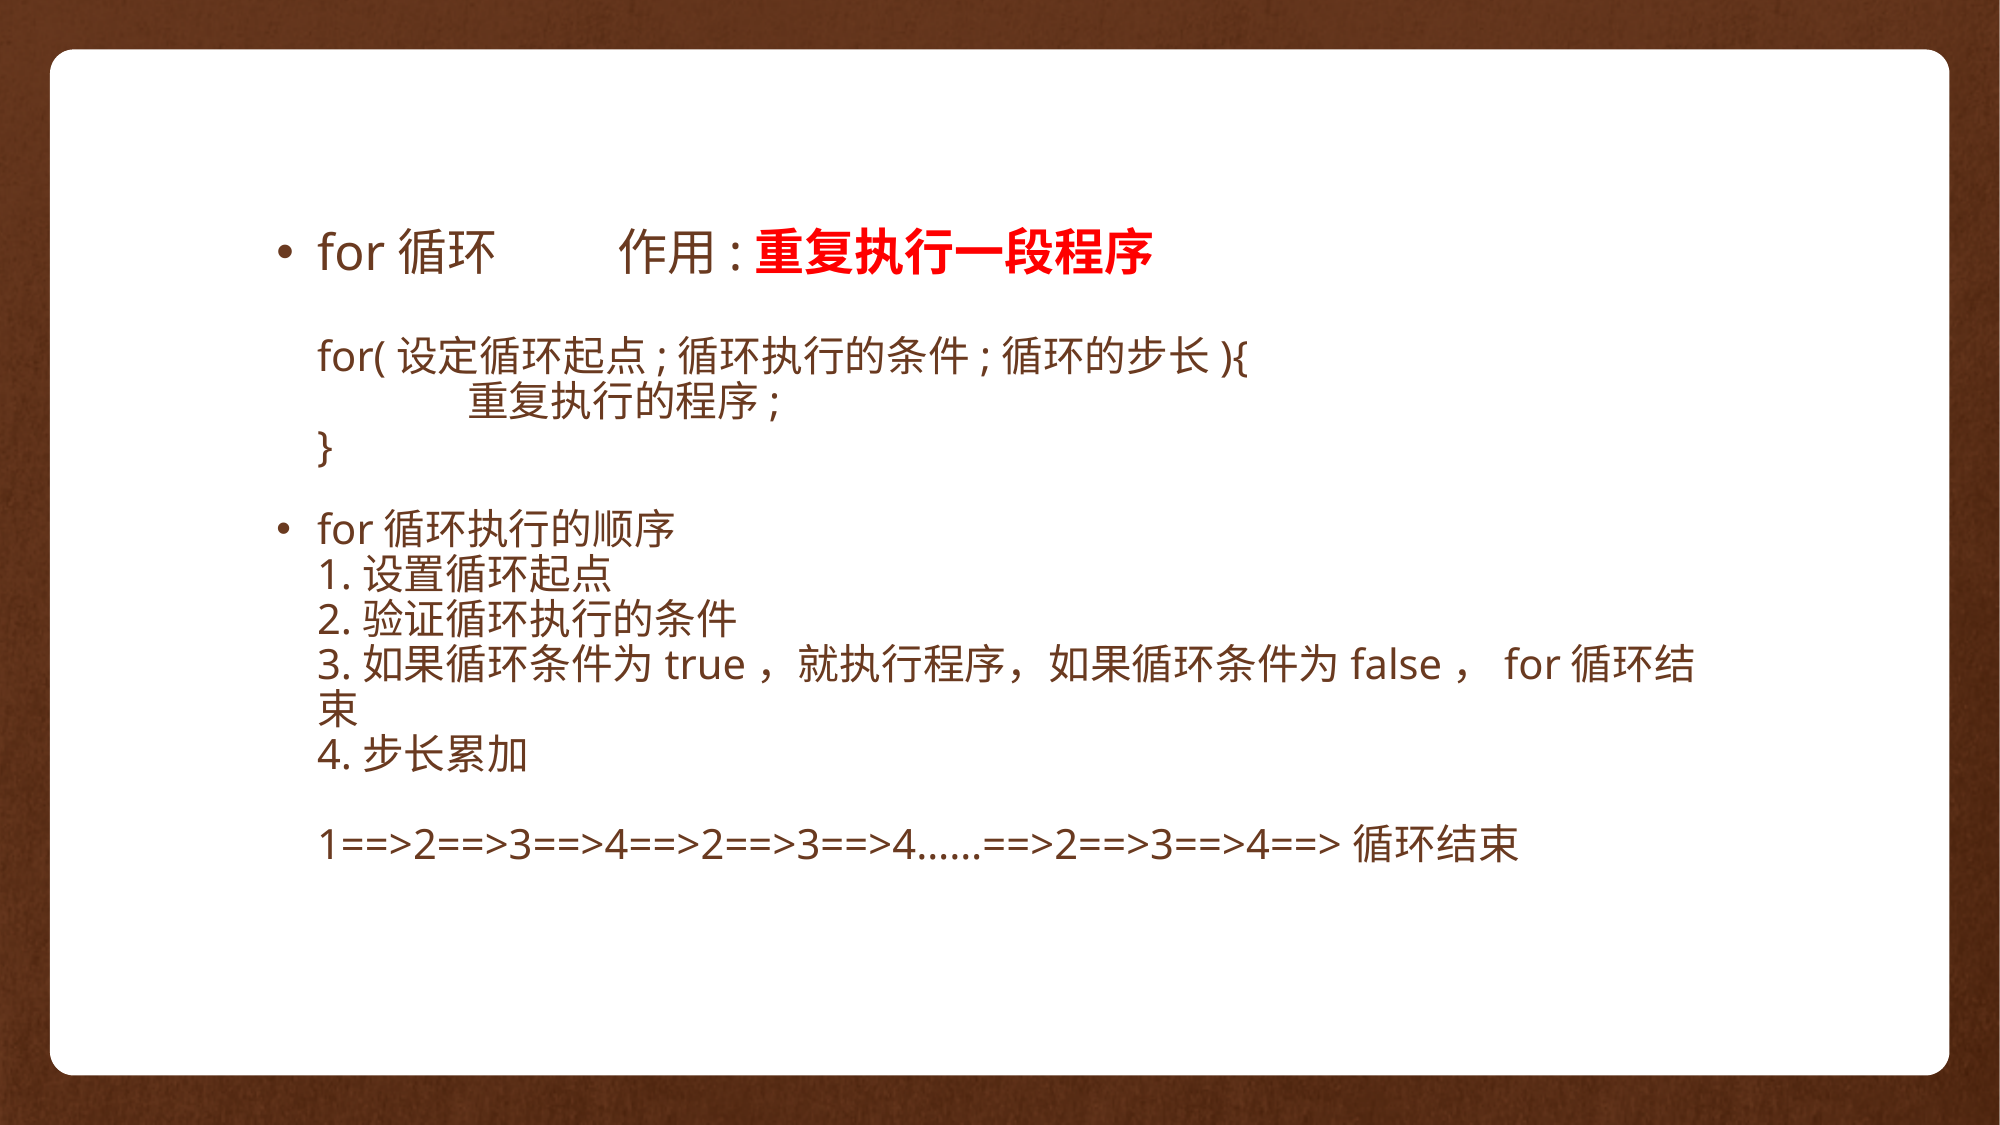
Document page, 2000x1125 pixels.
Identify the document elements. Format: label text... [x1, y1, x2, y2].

list for循环 作用:重复执行一段程序 for(设定循环起点;循环执行的条件;循环的步长){ 重复执行的程序; } for循环执行的顺序 1.设置循环起点 2.验证循环执行的条件 3.如果循环条件为true，就执行程序，如果循环条件为false，for循环结束 4.步长累加 1==>2==>3==>4==>2==>3==>4……==>2==>3==>4==>循环结束 [261, 219, 1738, 917]
